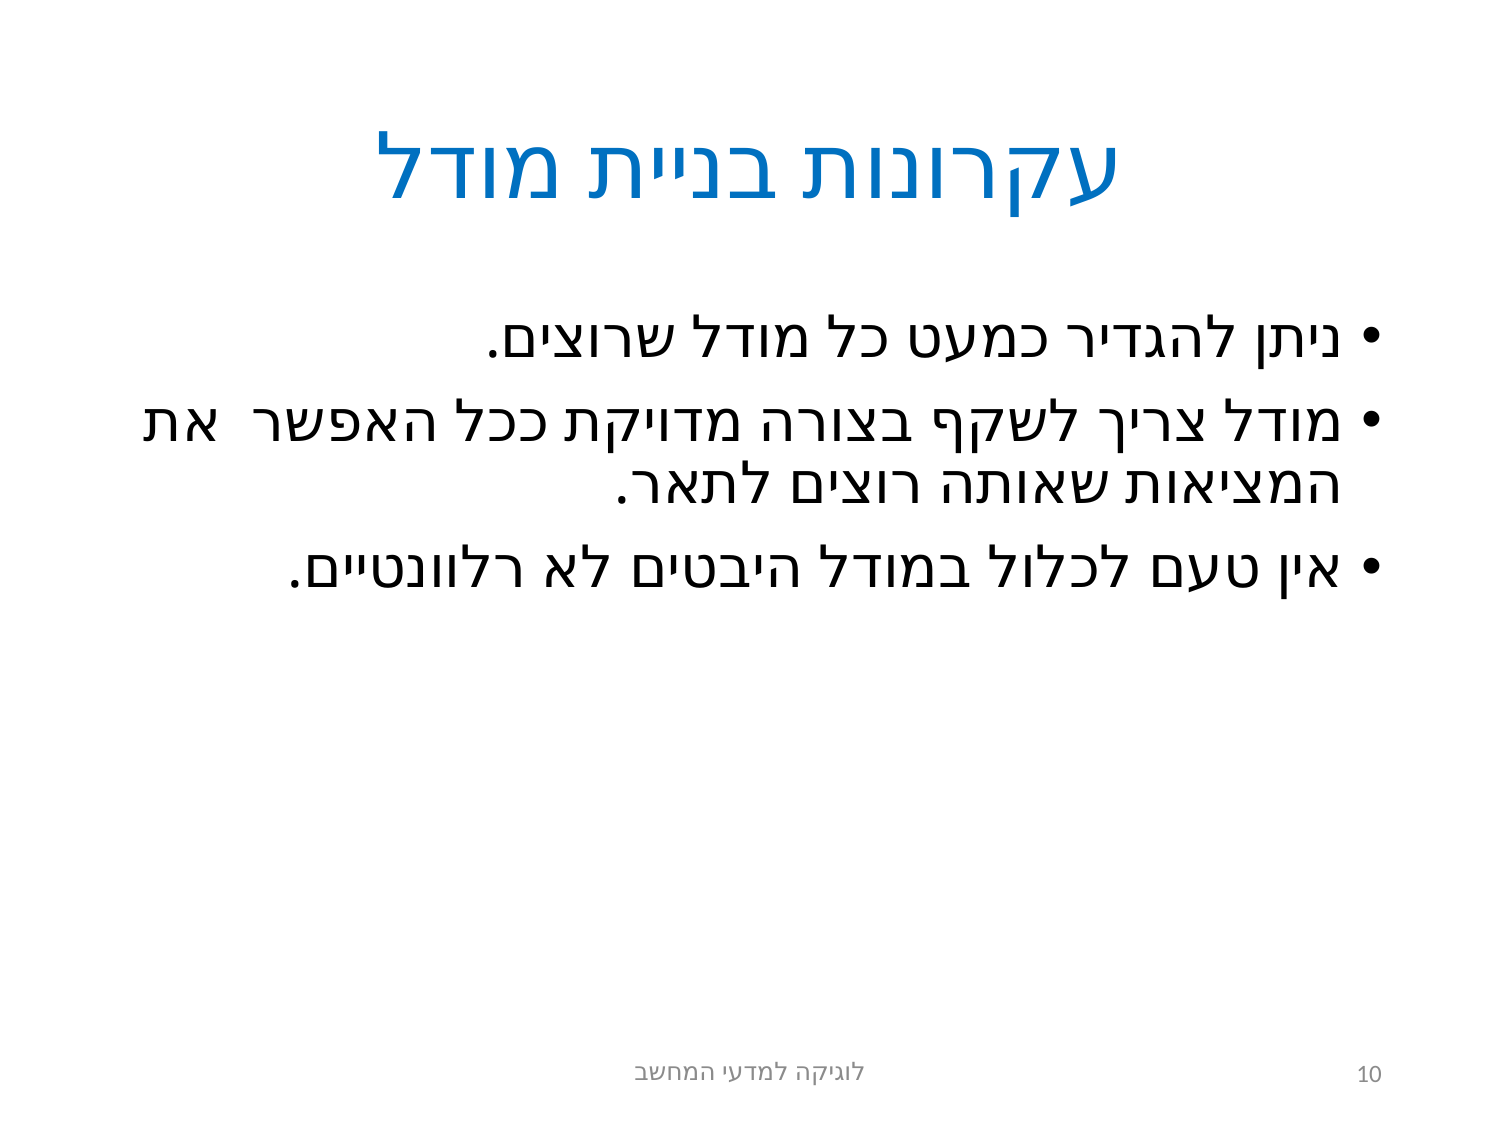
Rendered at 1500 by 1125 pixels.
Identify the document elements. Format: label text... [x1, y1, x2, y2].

list ניתן להגדיר כמעט כל מודל שרוצים. מודל צריך לשקף בצורה מדויקת ככל האפשר את המציאות שאותה רוצים לתאר. אין טעם לכלול במודל היבטים לא רלוונטיים. [103, 299, 1397, 1014]
title עקרונות בניית מודל [103, 59, 1397, 278]
slide_number 10 [1059, 1042, 1397, 1103]
footer לוגיקה למדעי המחשב [496, 1042, 1004, 1103]
